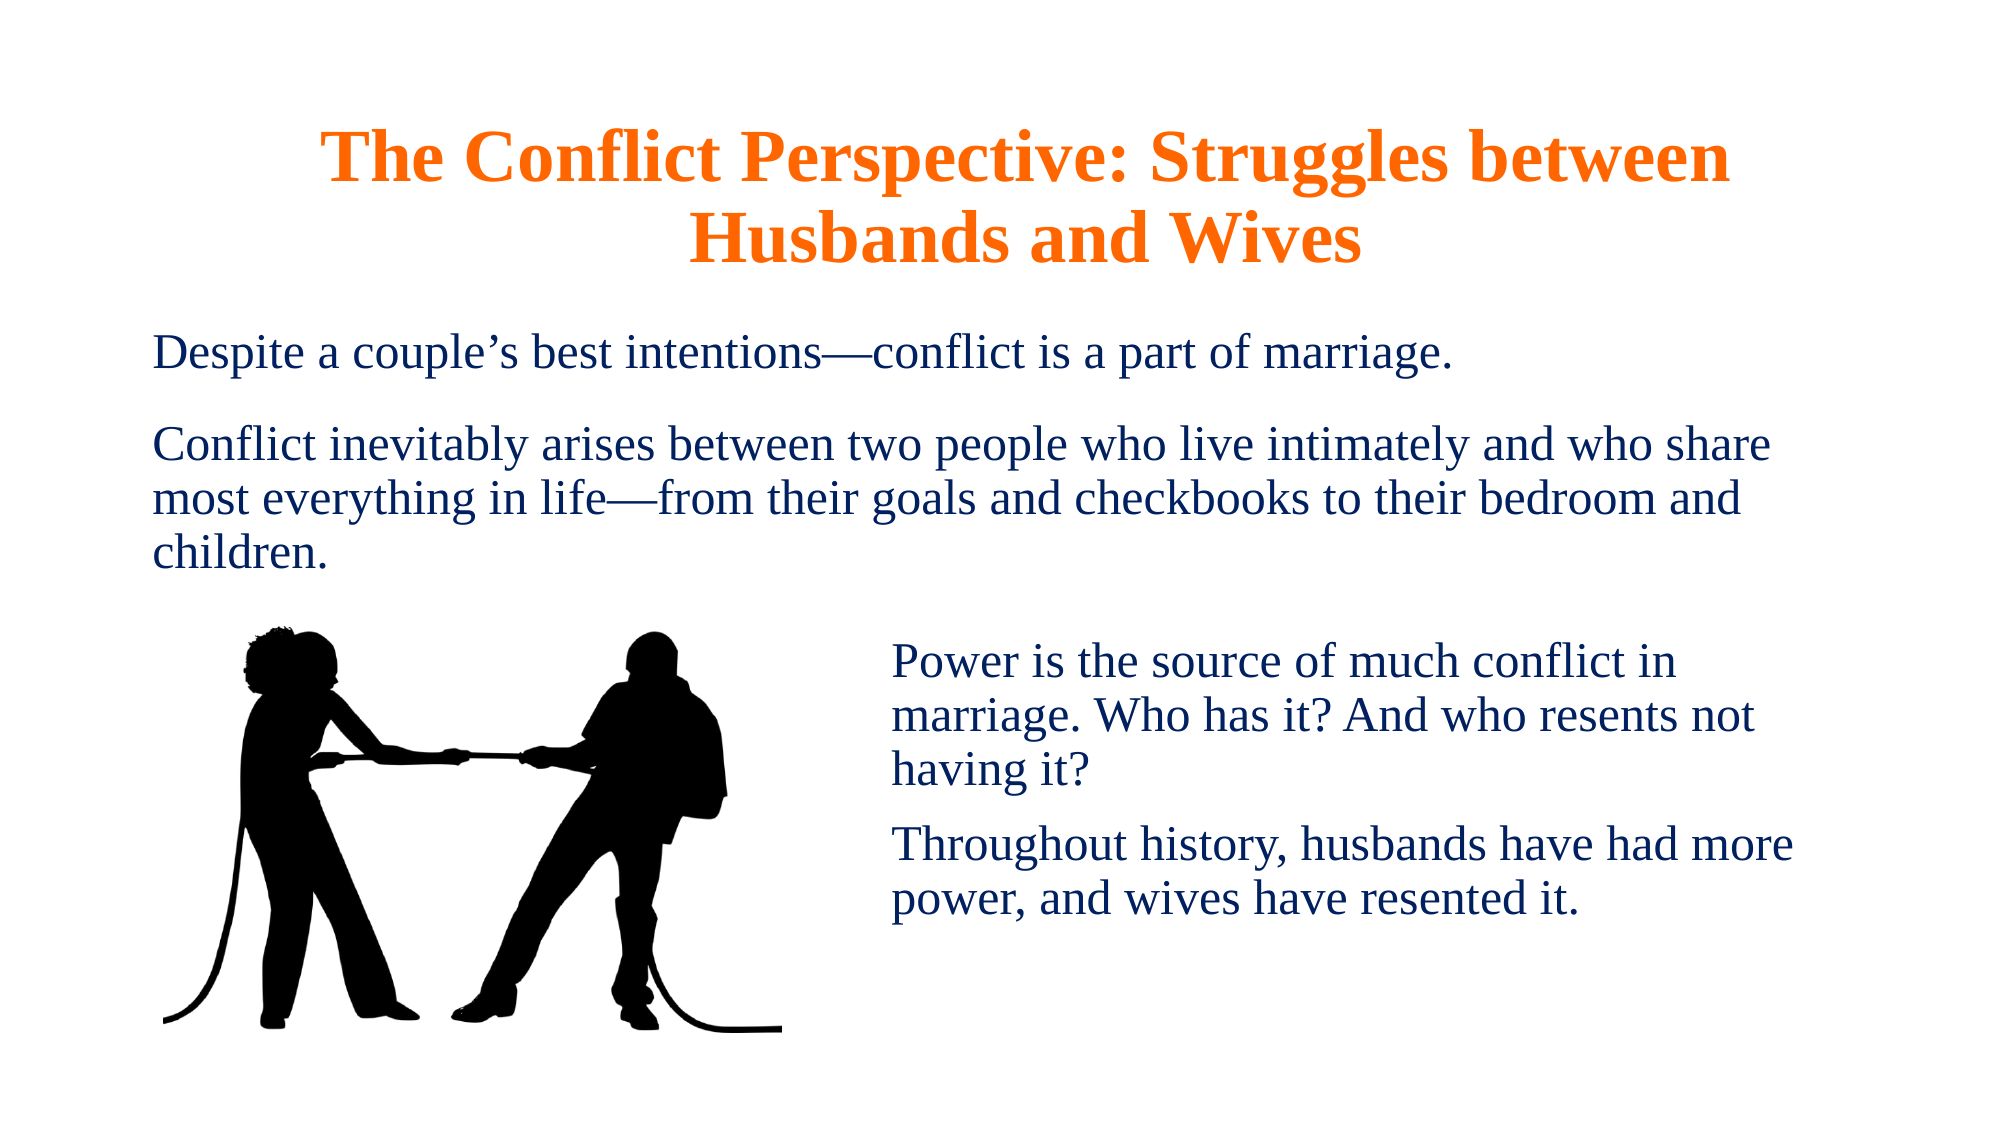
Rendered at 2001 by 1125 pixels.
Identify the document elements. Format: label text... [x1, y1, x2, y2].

title The Conflict Perspective: Struggles between Husbands and Wives [163, 100, 1889, 296]
list Power is the source of much conflict in marriage. Who has it? And who resents not having it? Throughout history, husbands have had more power, and wives have resented it. [876, 626, 1874, 1102]
text_box Conflict inevitably arises between two people who live intimately and who share most everything in life—from their goals and checkbooks to their bedroom and children. [137, 410, 1874, 587]
text_box Despite a couple’s best intentions—conflict is a part of marriage. [137, 317, 1874, 387]
picture [163, 626, 782, 1033]
